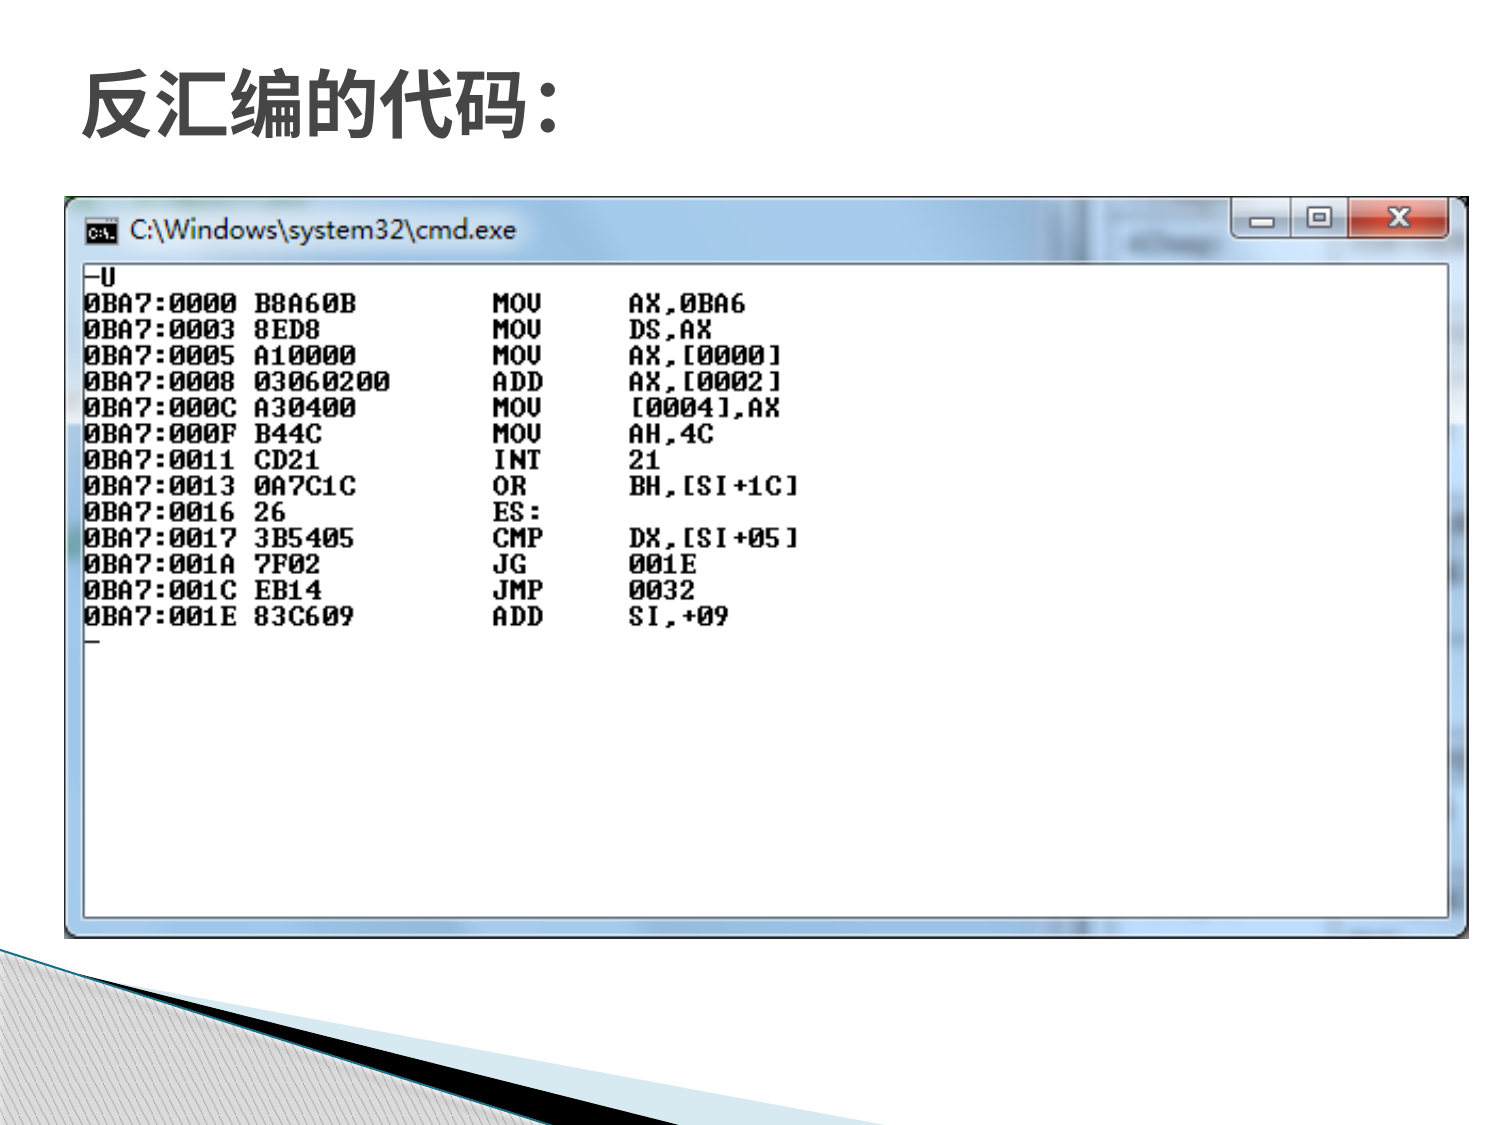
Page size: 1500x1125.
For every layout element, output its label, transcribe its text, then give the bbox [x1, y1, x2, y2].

picture [64, 196, 1470, 940]
title 反汇编的代码： [64, 8, 1415, 196]
